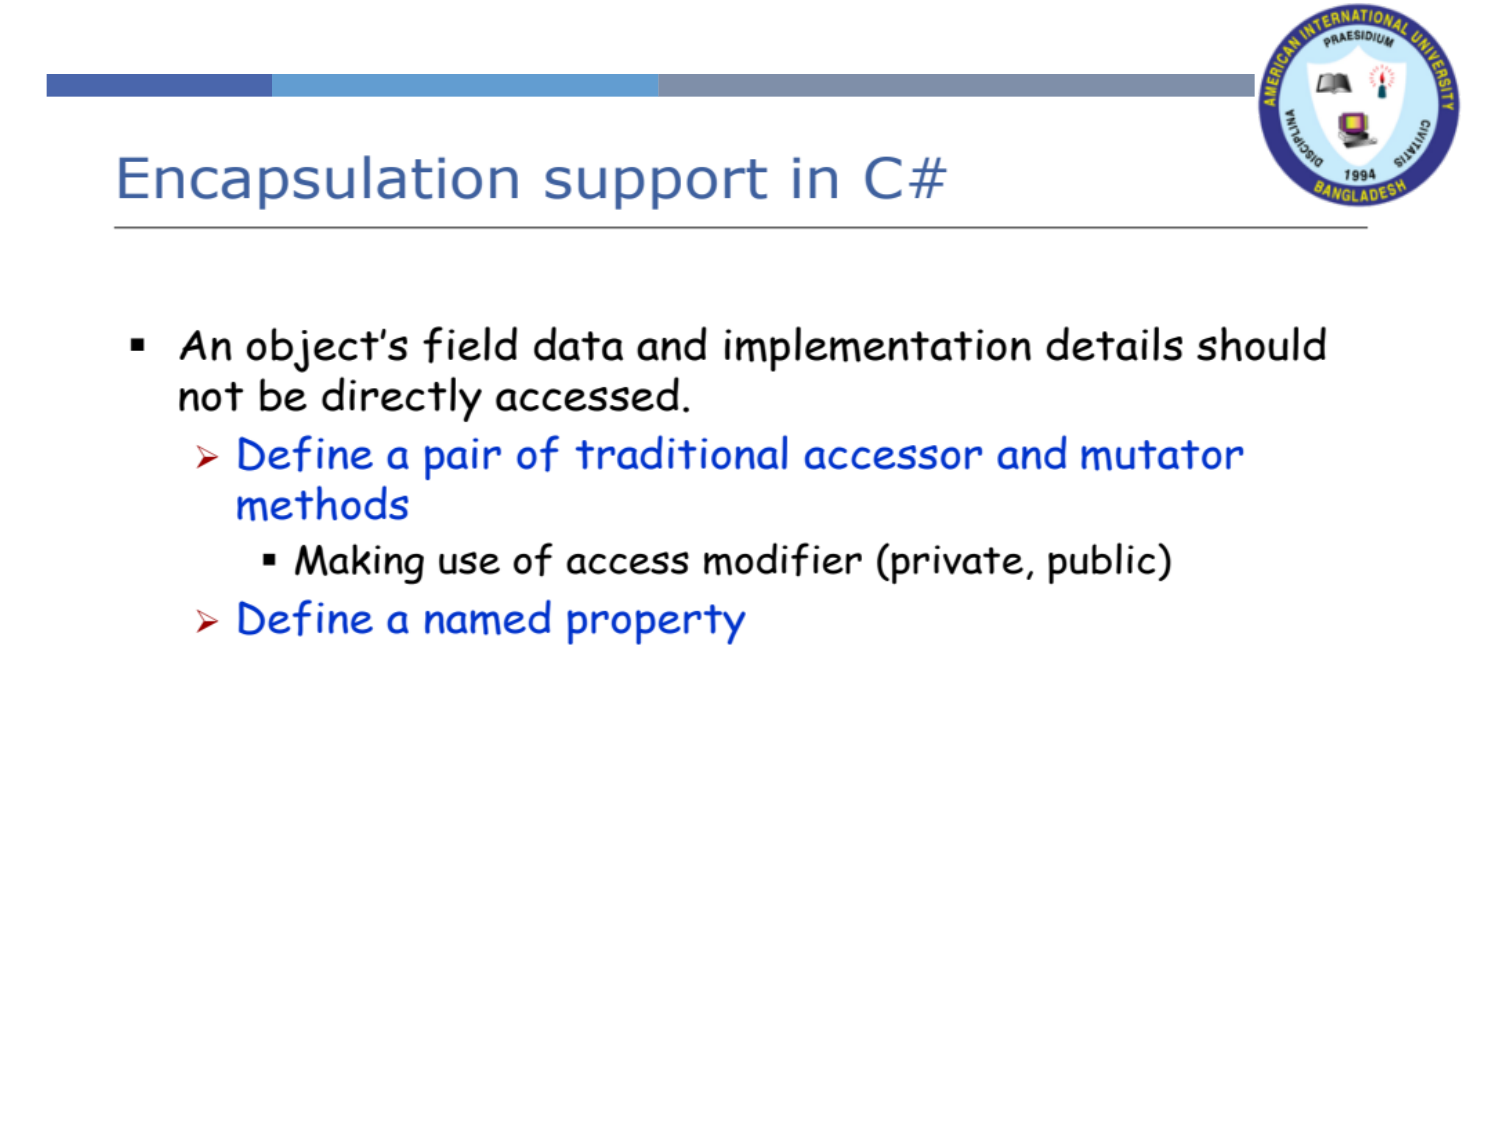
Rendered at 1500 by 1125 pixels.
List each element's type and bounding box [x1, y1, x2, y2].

text_box [46, 73, 1244, 98]
picture [21, 0, 1479, 1106]
